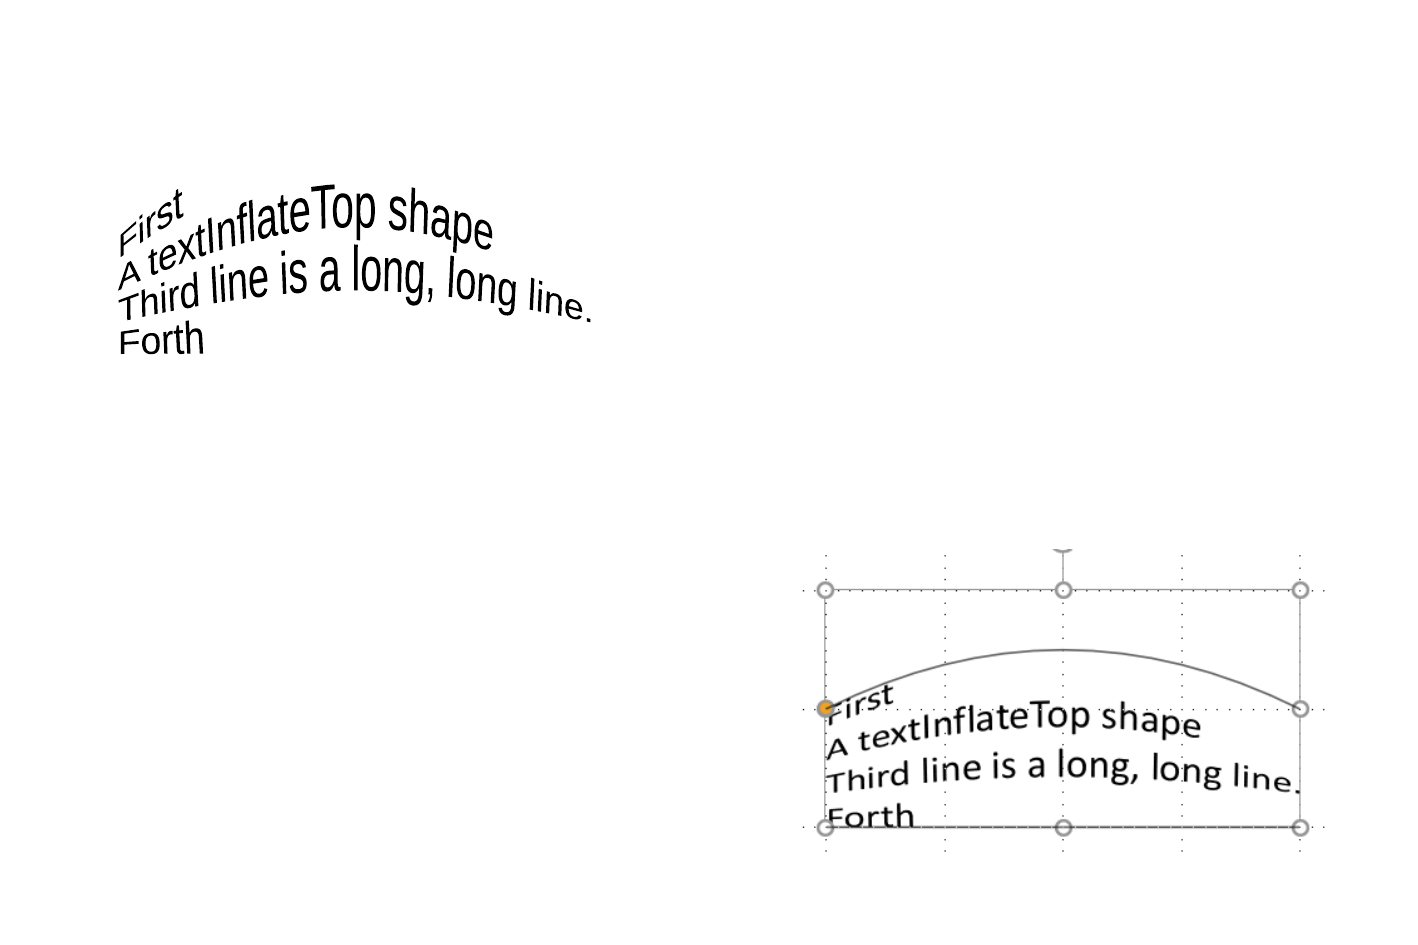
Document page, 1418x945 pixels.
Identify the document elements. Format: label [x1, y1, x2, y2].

text_box [146, 211, 156, 239]
picture [798, 549, 1332, 864]
